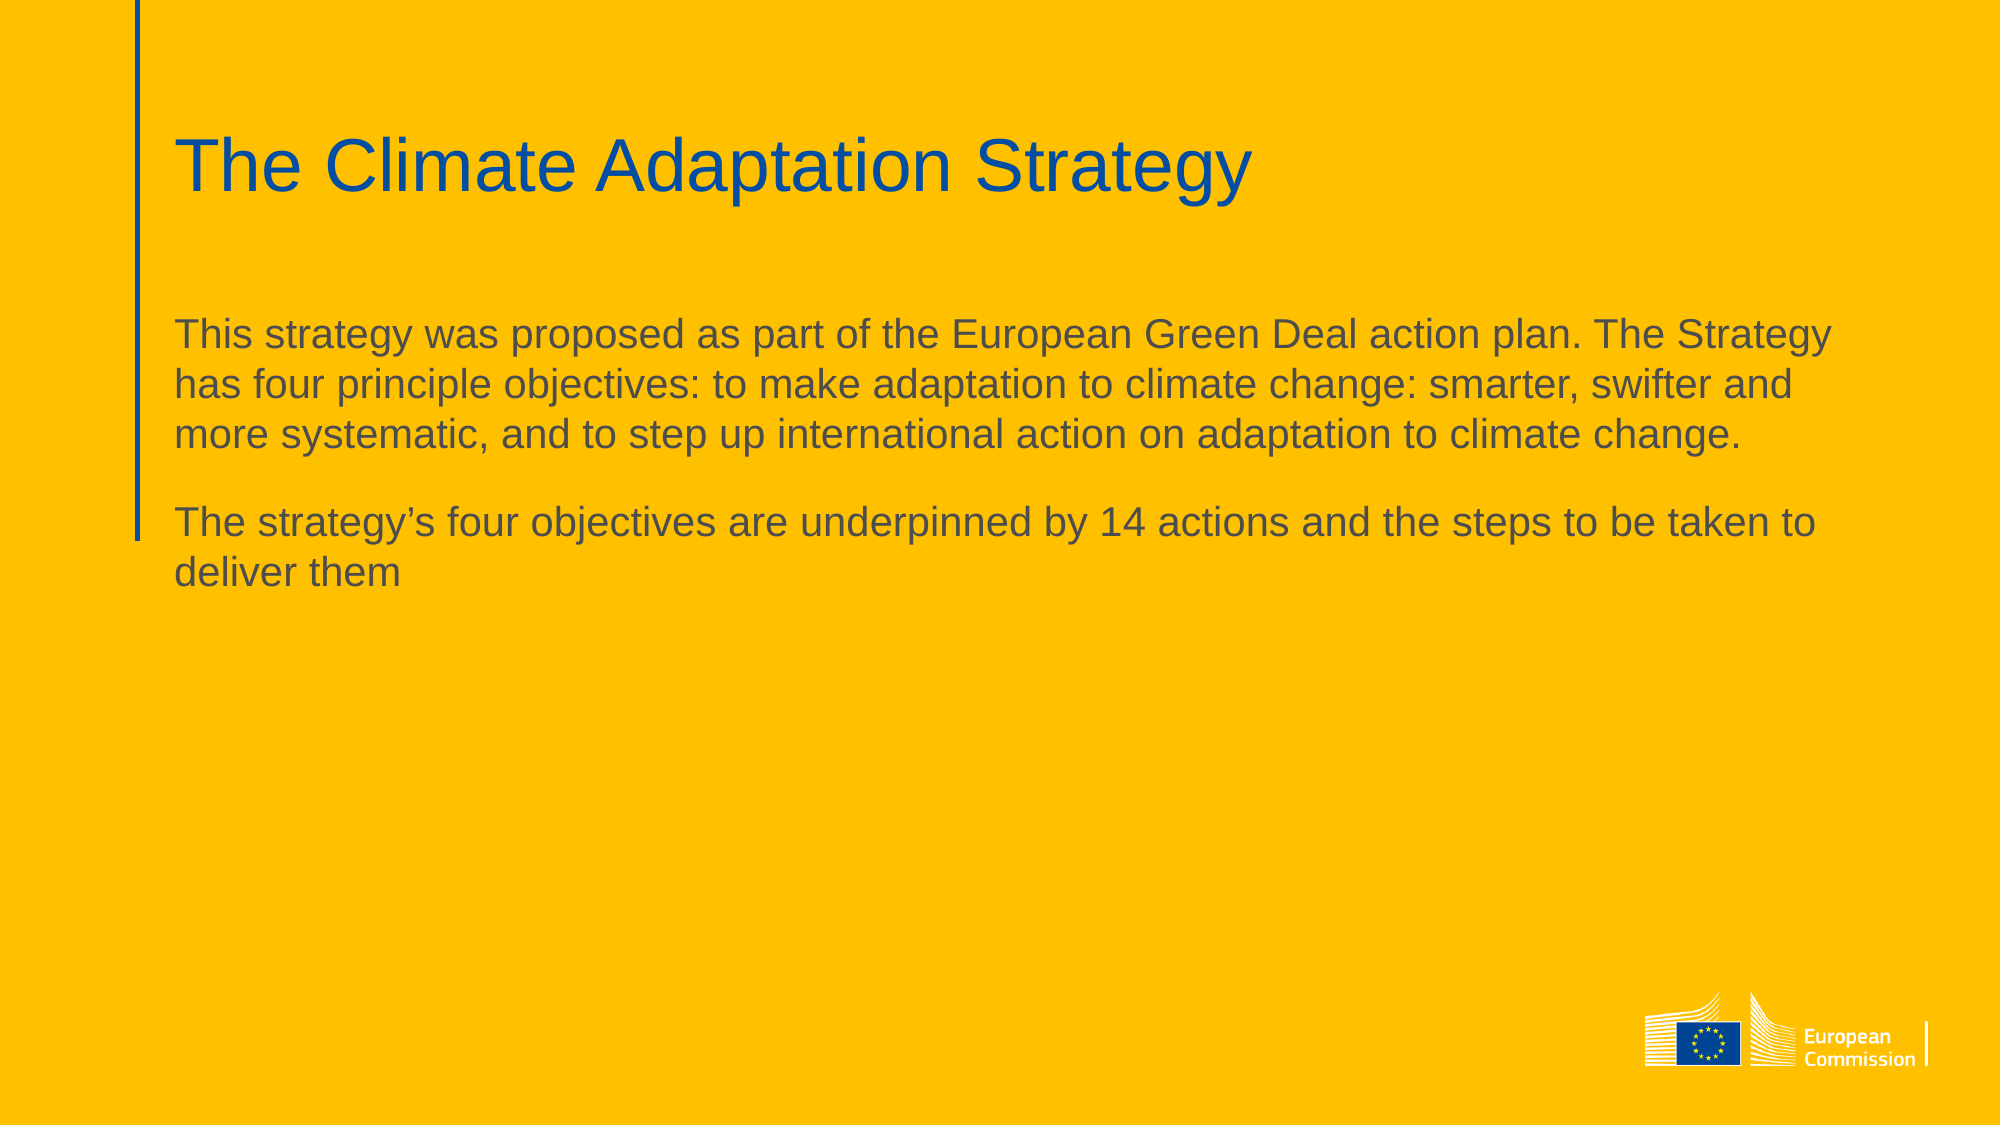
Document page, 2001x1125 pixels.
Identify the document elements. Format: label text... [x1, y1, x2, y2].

picture [1645, 991, 1928, 1066]
text_box The Climate Adaptation Strategy [159, 79, 1885, 208]
text_box This strategy was proposed as part of the European Green Deal action plan. The Strategy has four principle objectives: to make adaptation to climate change: smarter, swifter and more systematic, and to step up international action on adaptation to climate change. The strategy’s four objectives are underpinned by 14 actions and the steps to be taken to deliver them [159, 299, 1885, 917]
